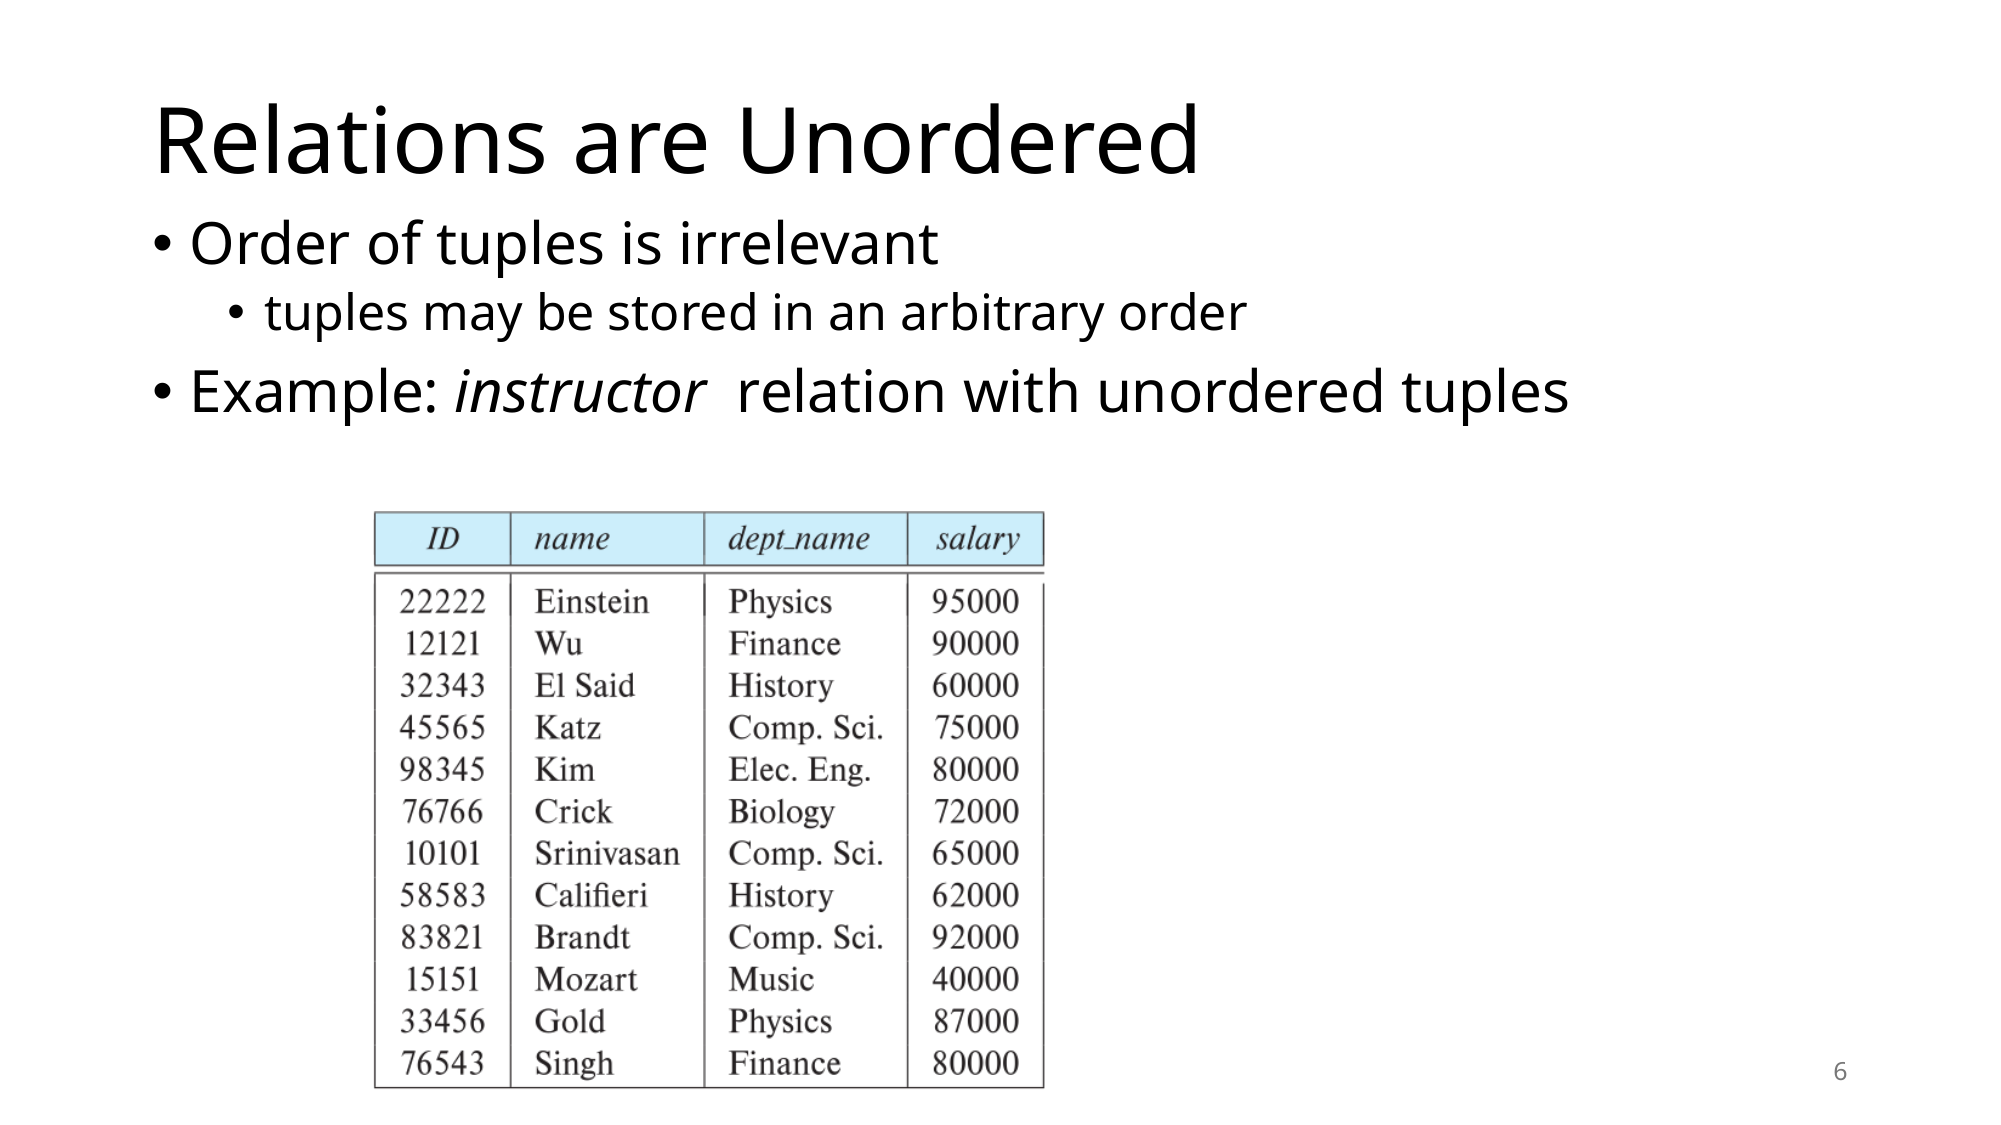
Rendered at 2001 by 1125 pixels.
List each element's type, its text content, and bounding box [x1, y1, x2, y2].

list Order of tuples is irrelevant tuples may be stored in an arbitrary order Example: instructor relation with unordered tuples [137, 206, 1863, 1103]
slide_number 6 [1412, 1042, 1863, 1103]
picture [320, 492, 1094, 1104]
title Relations are Unordered [137, 59, 1863, 206]
